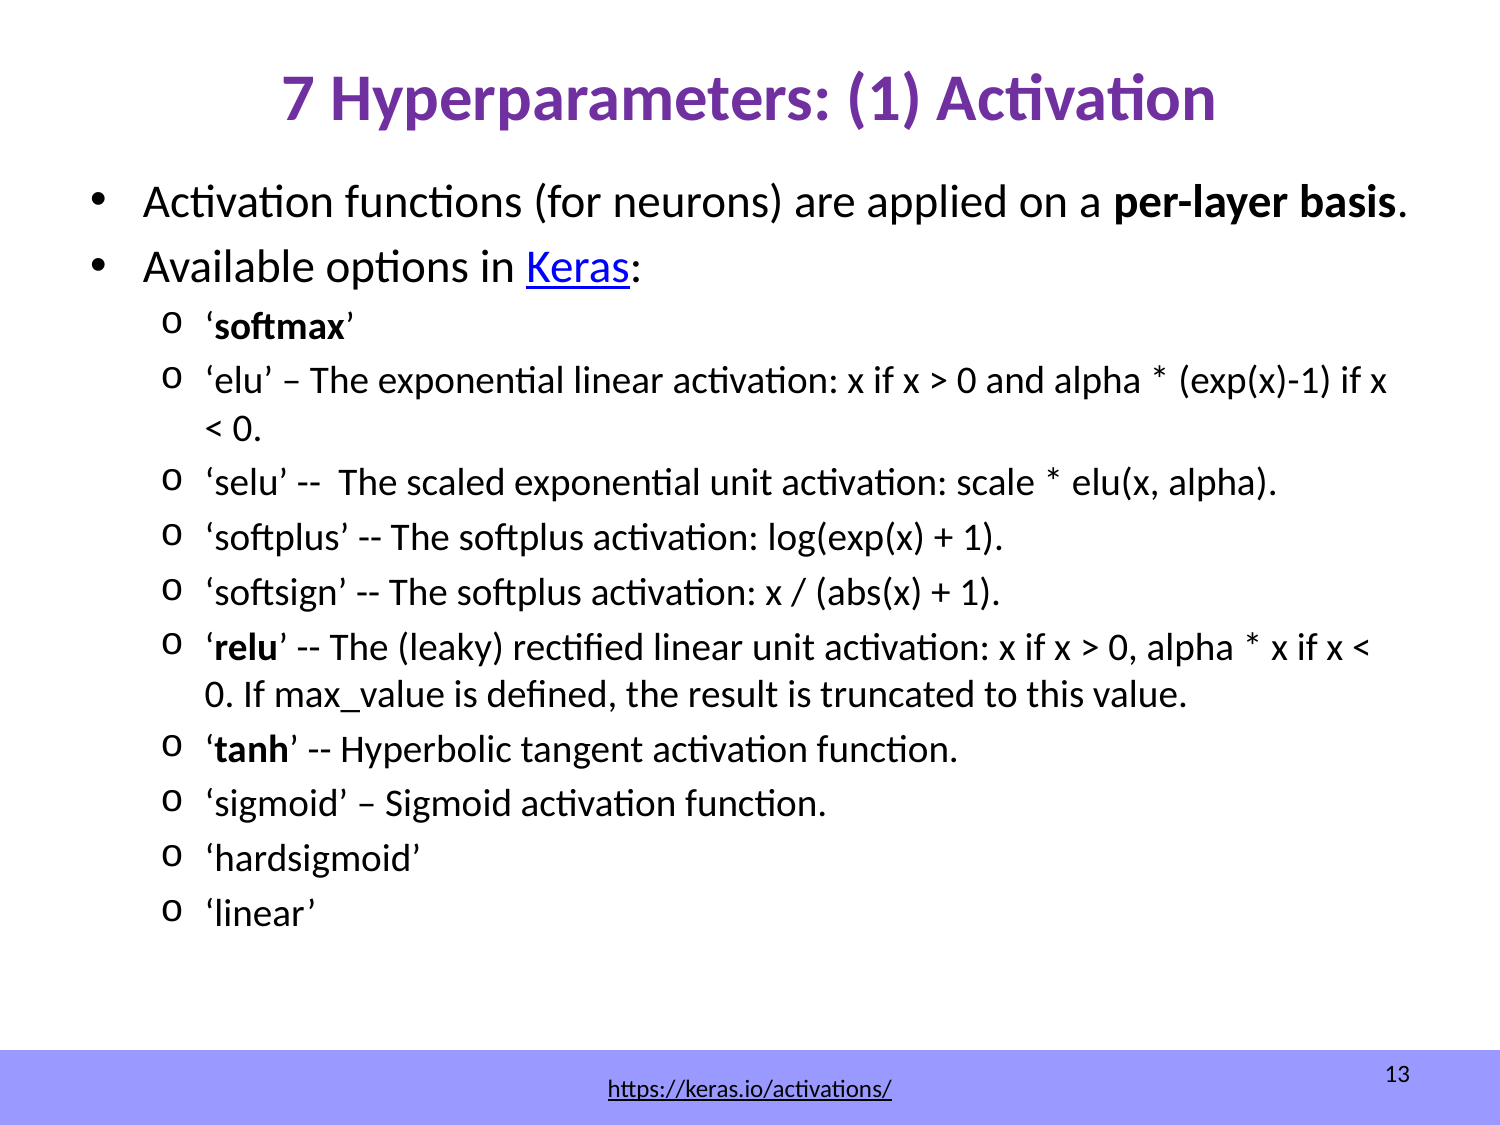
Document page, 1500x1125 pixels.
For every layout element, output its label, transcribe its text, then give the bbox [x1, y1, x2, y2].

list Activation functions (for neurons) are applied on a per-layer basis. Available options in Keras: ‘softmax’ ‘elu’ – The exponential linear activation: x if x > 0 and alpha * (exp(x)-1) if x < 0. ‘selu’ -- The scaled exponential unit activation: scale * elu(x, alpha). ‘softplus’ -- The softplus activation: log(exp(x) + 1). ‘softsign’ -- The softplus activation: x / (abs(x) + 1). ‘relu’ -- The (leaky) rectified linear unit activation: x if x > 0, alpha * x if x < 0. If max_value is defined, the result is truncated to this value. ‘tanh’ -- Hyperbolic tangent activation function. ‘sigmoid’ – Sigmoid activation function. ‘hardsigmoid’ ‘linear’ [75, 162, 1425, 996]
footer https://keras.io/activations/ [0, 1050, 1500, 1125]
slide_number 13 [1074, 1042, 1425, 1103]
title 7 Hyperparameters: (1) Activation [75, 0, 1425, 162]
